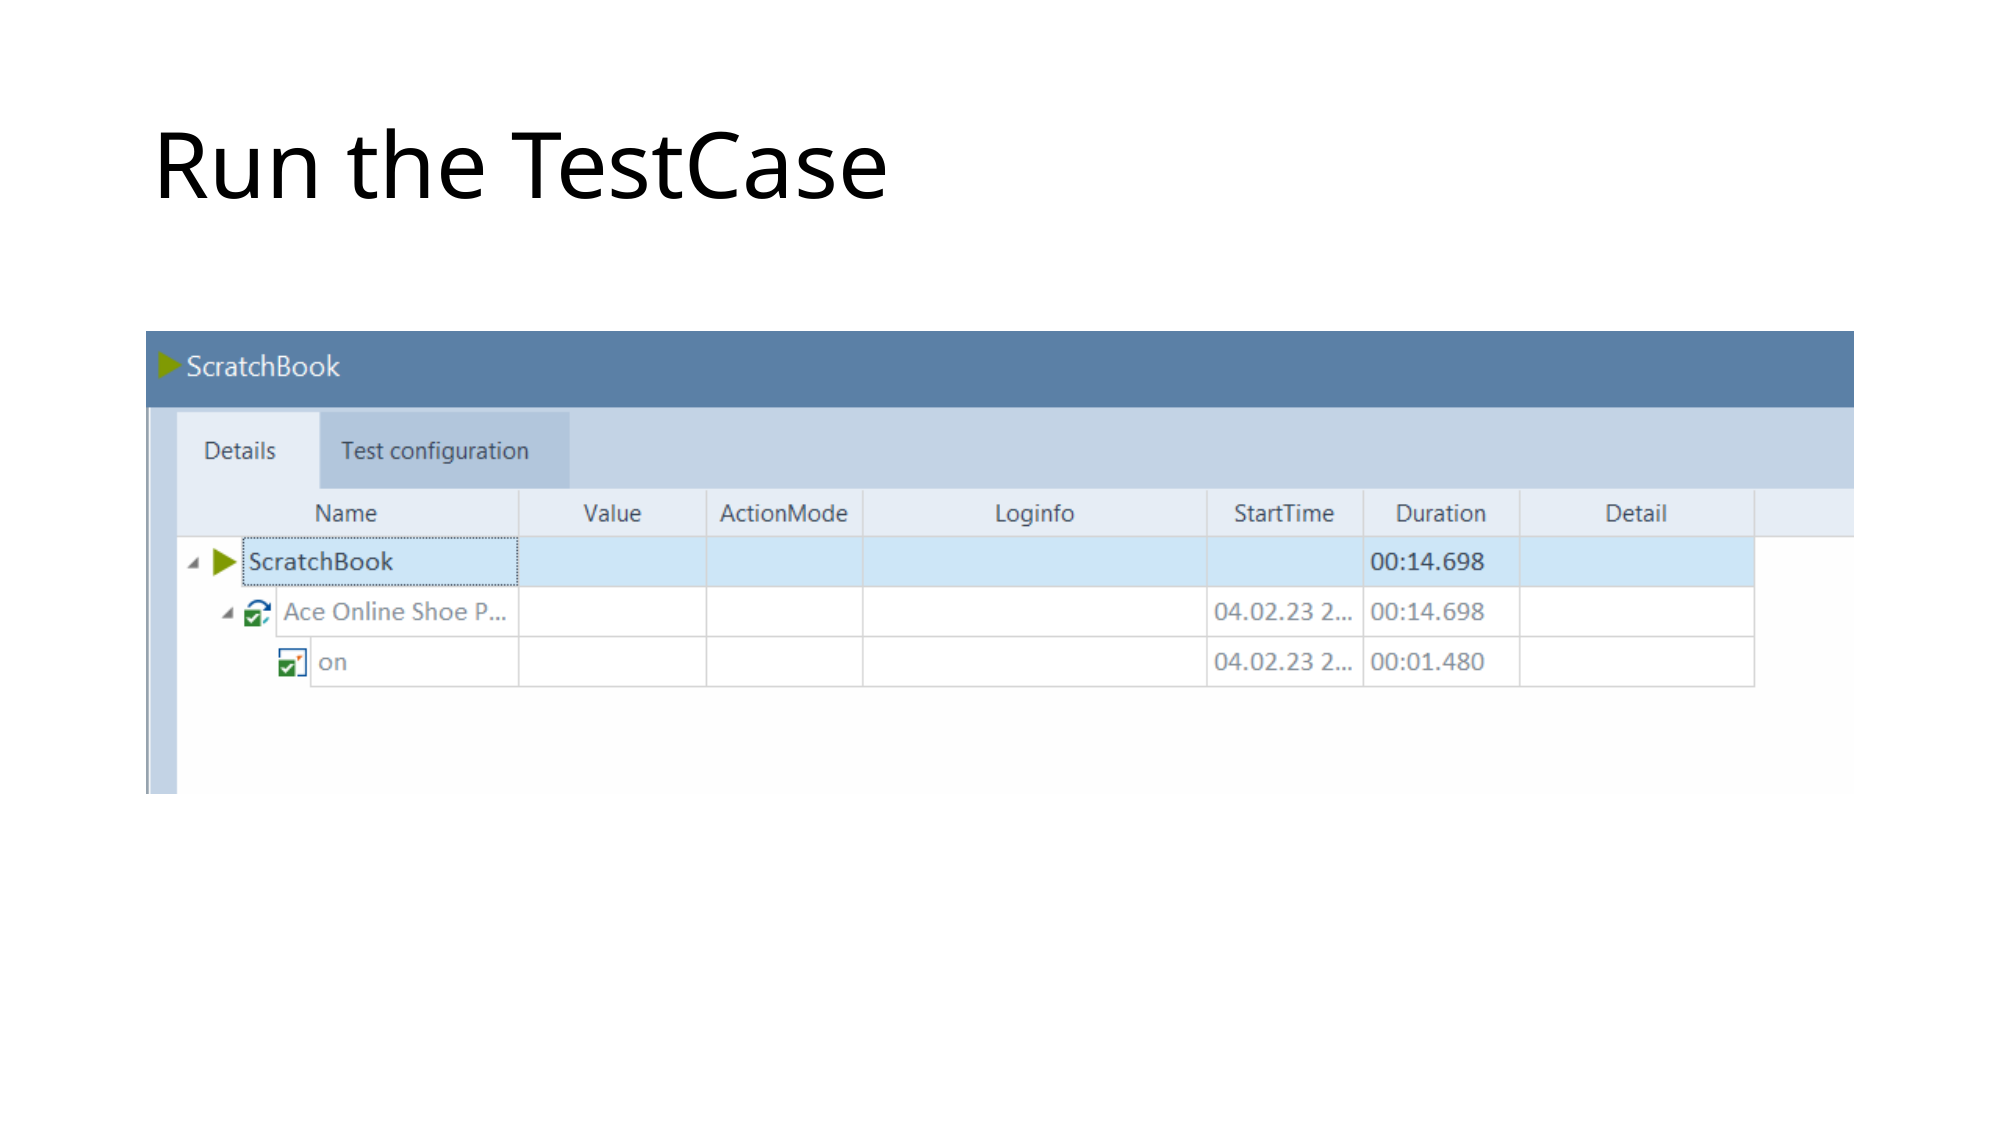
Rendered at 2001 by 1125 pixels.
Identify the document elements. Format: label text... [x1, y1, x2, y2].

title Run the TestCase [137, 59, 1863, 278]
picture [146, 331, 1854, 794]
